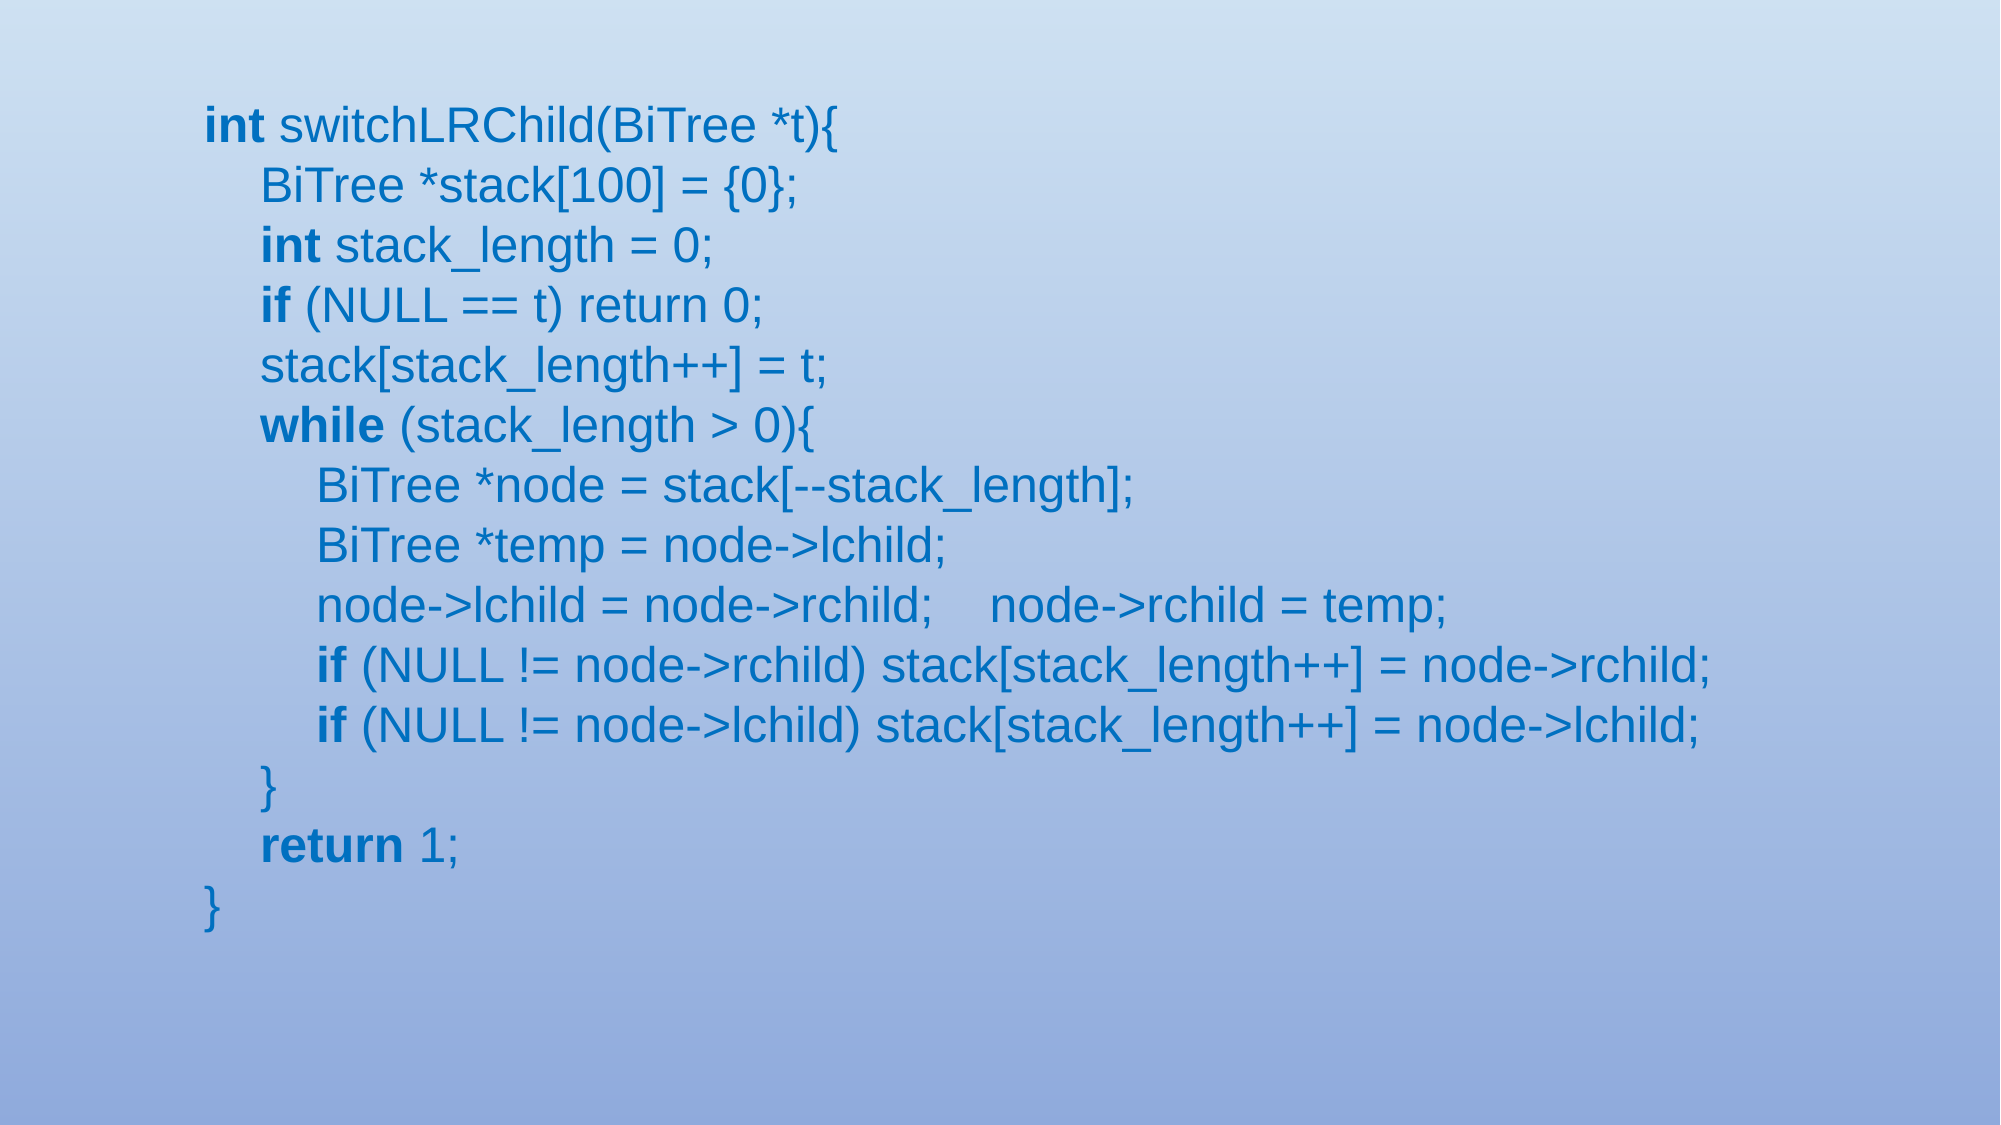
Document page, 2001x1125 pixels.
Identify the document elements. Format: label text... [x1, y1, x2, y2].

text_box int switchLRChild(BiTree *t){ BiTree *stack[100] = {0}; int stack_length = 0; if (NULL == t) return 0; stack[stack_length++] = t; while (stack_length > 0){ BiTree *node = stack[--stack_length]; BiTree *temp = node->lchild; node->lchild = node->rchild; node->rchild = temp; if (NULL != node->rchild) stack[stack_length++] = node->rchild; if (NULL != node->lchild) stack[stack_length++] = node->lchild; } return 1; } [189, 85, 1803, 941]
